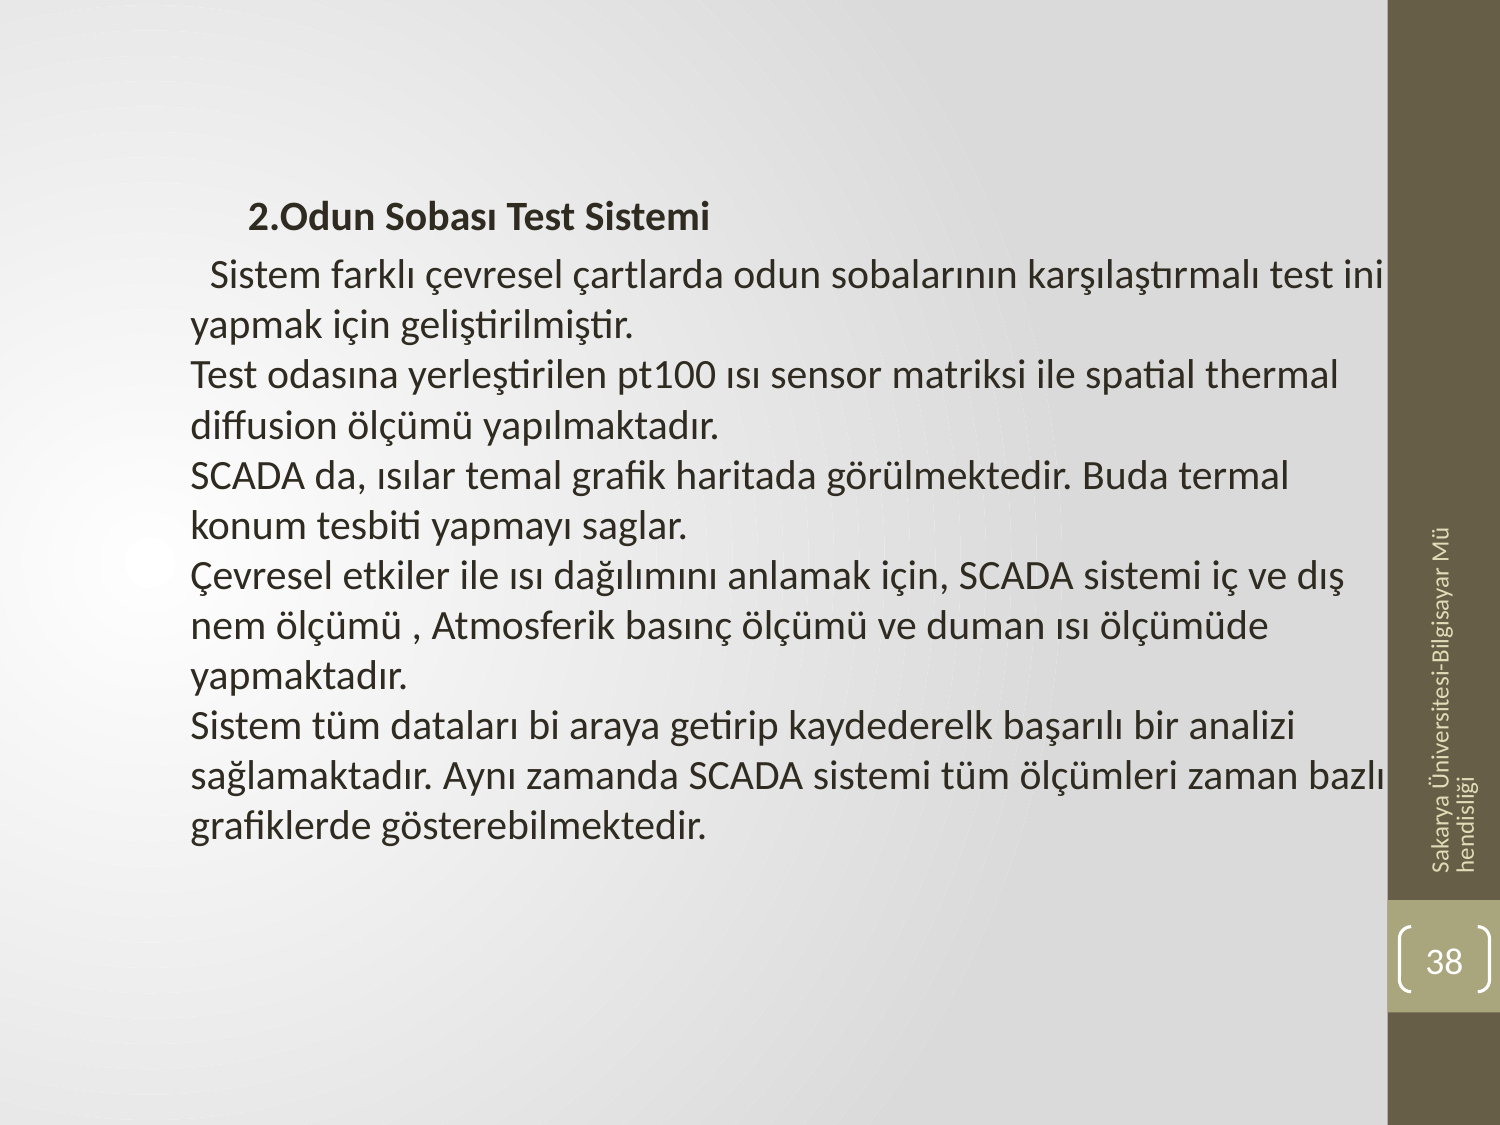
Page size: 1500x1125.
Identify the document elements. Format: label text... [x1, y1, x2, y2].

slide_number 38 [1397, 925, 1492, 994]
list 2.Odun Sobası Test Sistemi Sistem farklı çevresel çartlarda odun sobalarının karşılaştırmalı test ini yapmak için geliştirilmiştir. Test odasına yerleştirilen pt100 ısı sensor matriksi ile spatial thermal diffusion ölçümü yapılmaktadır. SCADA da, ısılar temal grafik haritada görülmektedir. Buda termal konum tesbiti yapmayı saglar. Çevresel etkiler ile ısı dağılımını anlamak için, SCADA sistemi iç ve dış nem ölçümü , Atmosferik basınç ölçümü ve duman ısı ölçümüde yapmaktadır. Sistem tüm dataları bi araya getirip kaydederelk başarılı bir analizi sağlamaktadır. Aynı zamanda SCADA sistemi tüm ölçümleri zaman bazlı grafiklerde gösterebilmektedir. [75, 82, 1425, 1005]
footer Sakarya Üniversitesi-Bilgisayar Mühendisliği [1408, 500, 1469, 889]
